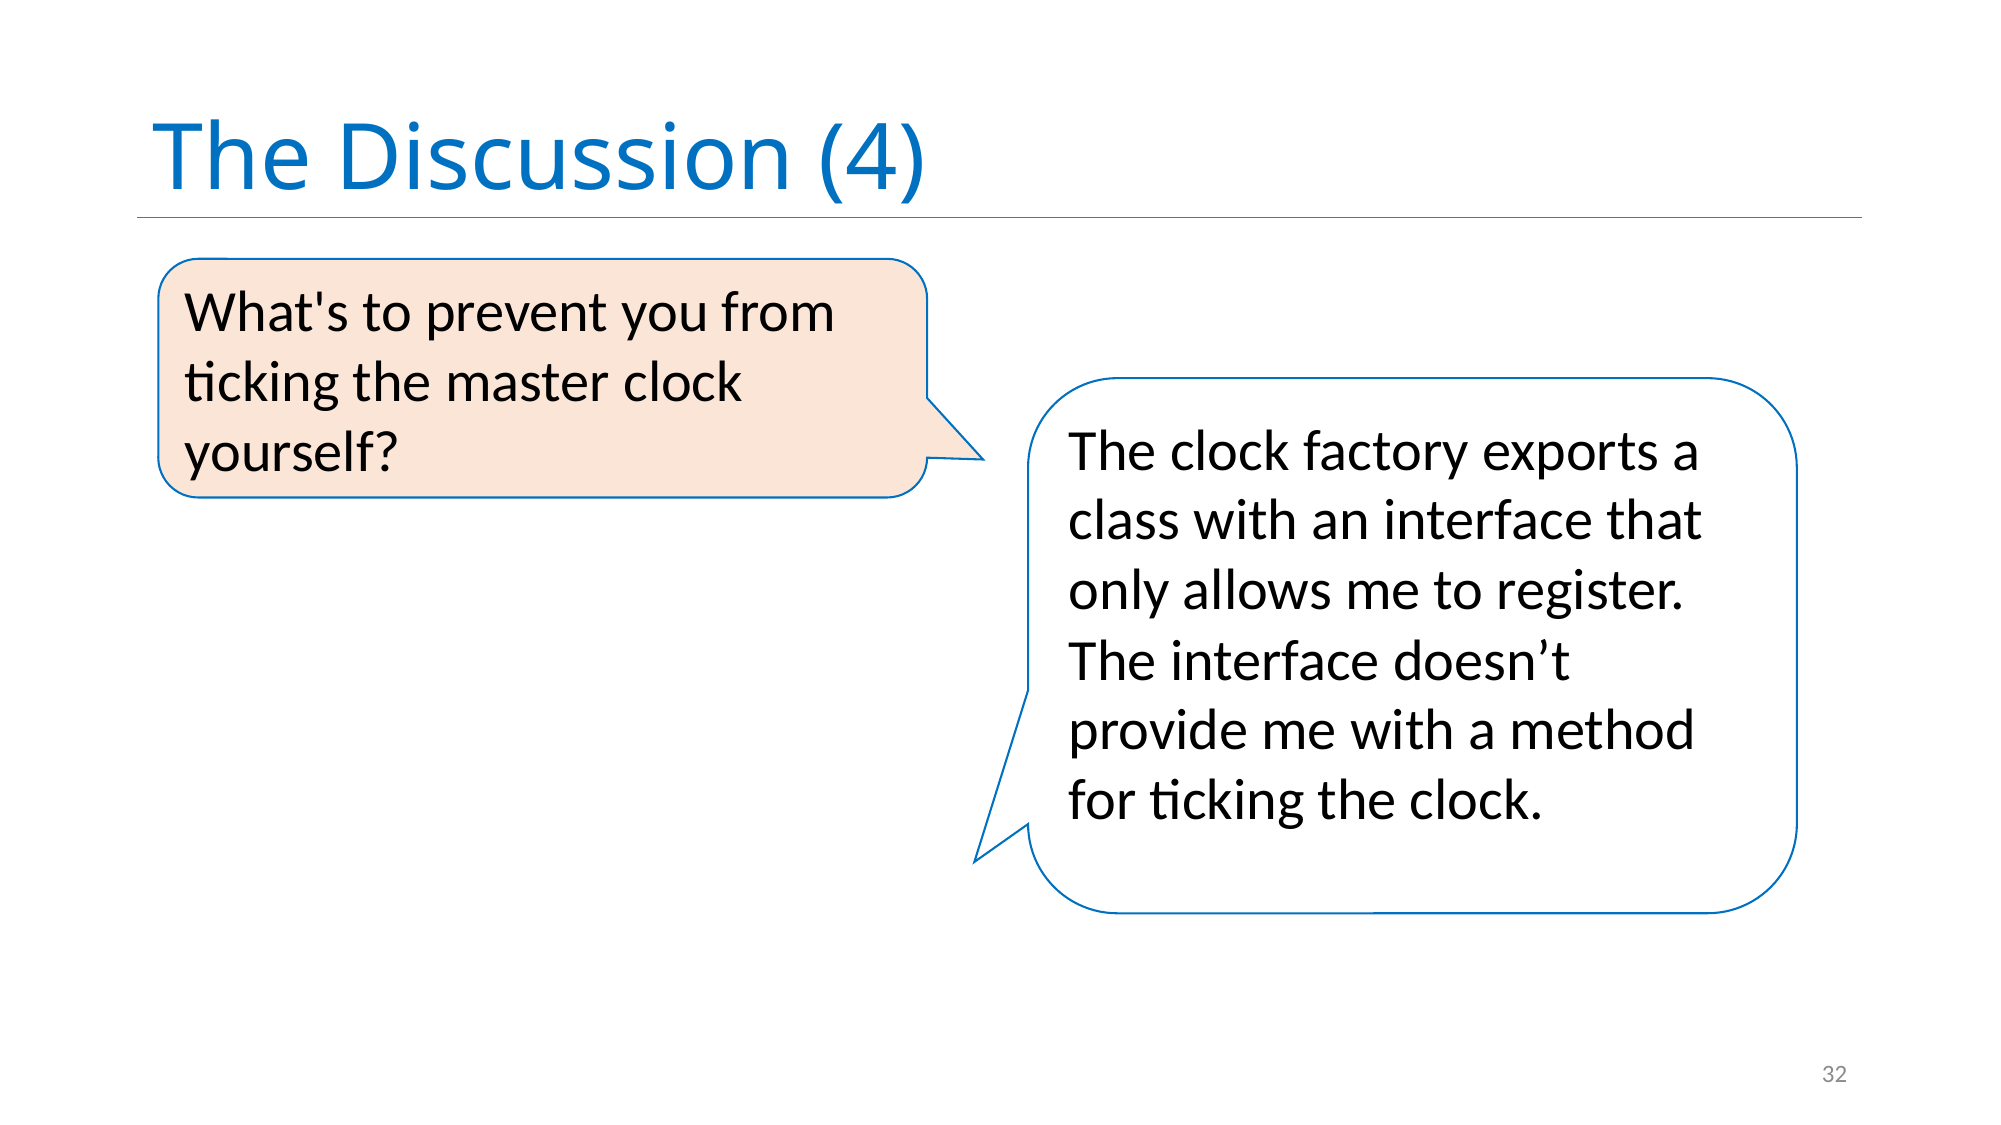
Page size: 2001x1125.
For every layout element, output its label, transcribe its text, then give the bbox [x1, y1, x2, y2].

title The Discussion (4) [137, 0, 1863, 218]
slide_number 32 [1412, 1042, 1863, 1103]
text_box What's to prevent you from ticking the master clock yourself? [157, 257, 986, 499]
text_box The clock factory exports a class with an interface that only allows me to register. The interface doesn’t provide me with a method for ticking the clock. [972, 377, 1798, 915]
